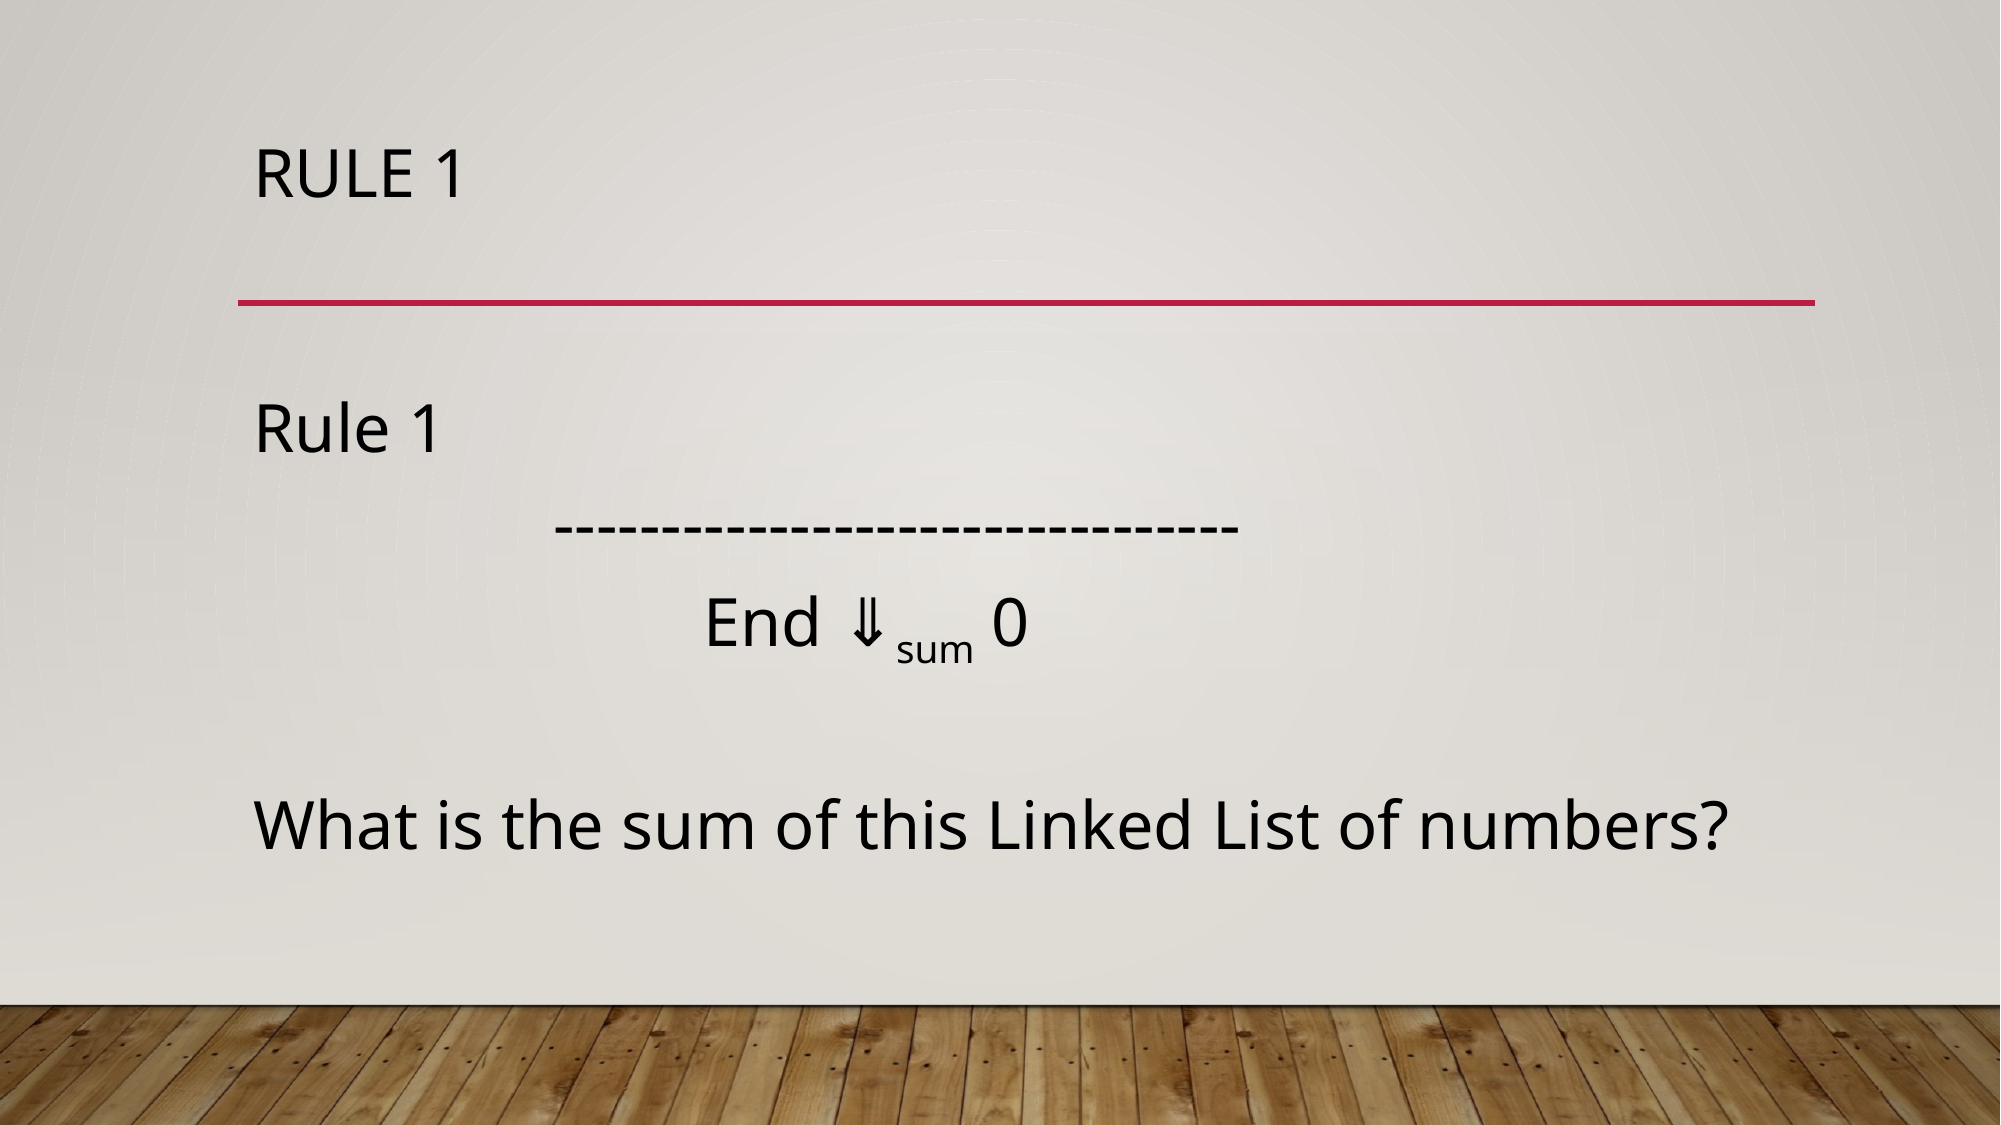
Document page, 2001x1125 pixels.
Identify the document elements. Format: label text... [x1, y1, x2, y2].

picture [0, 1005, 2000, 1125]
title Rule 1 [238, 131, 1814, 305]
list Rule 1 -------------------------------- End ⇓sum 0 What is the sum of this Linked List of numbers? [238, 362, 1814, 1019]
